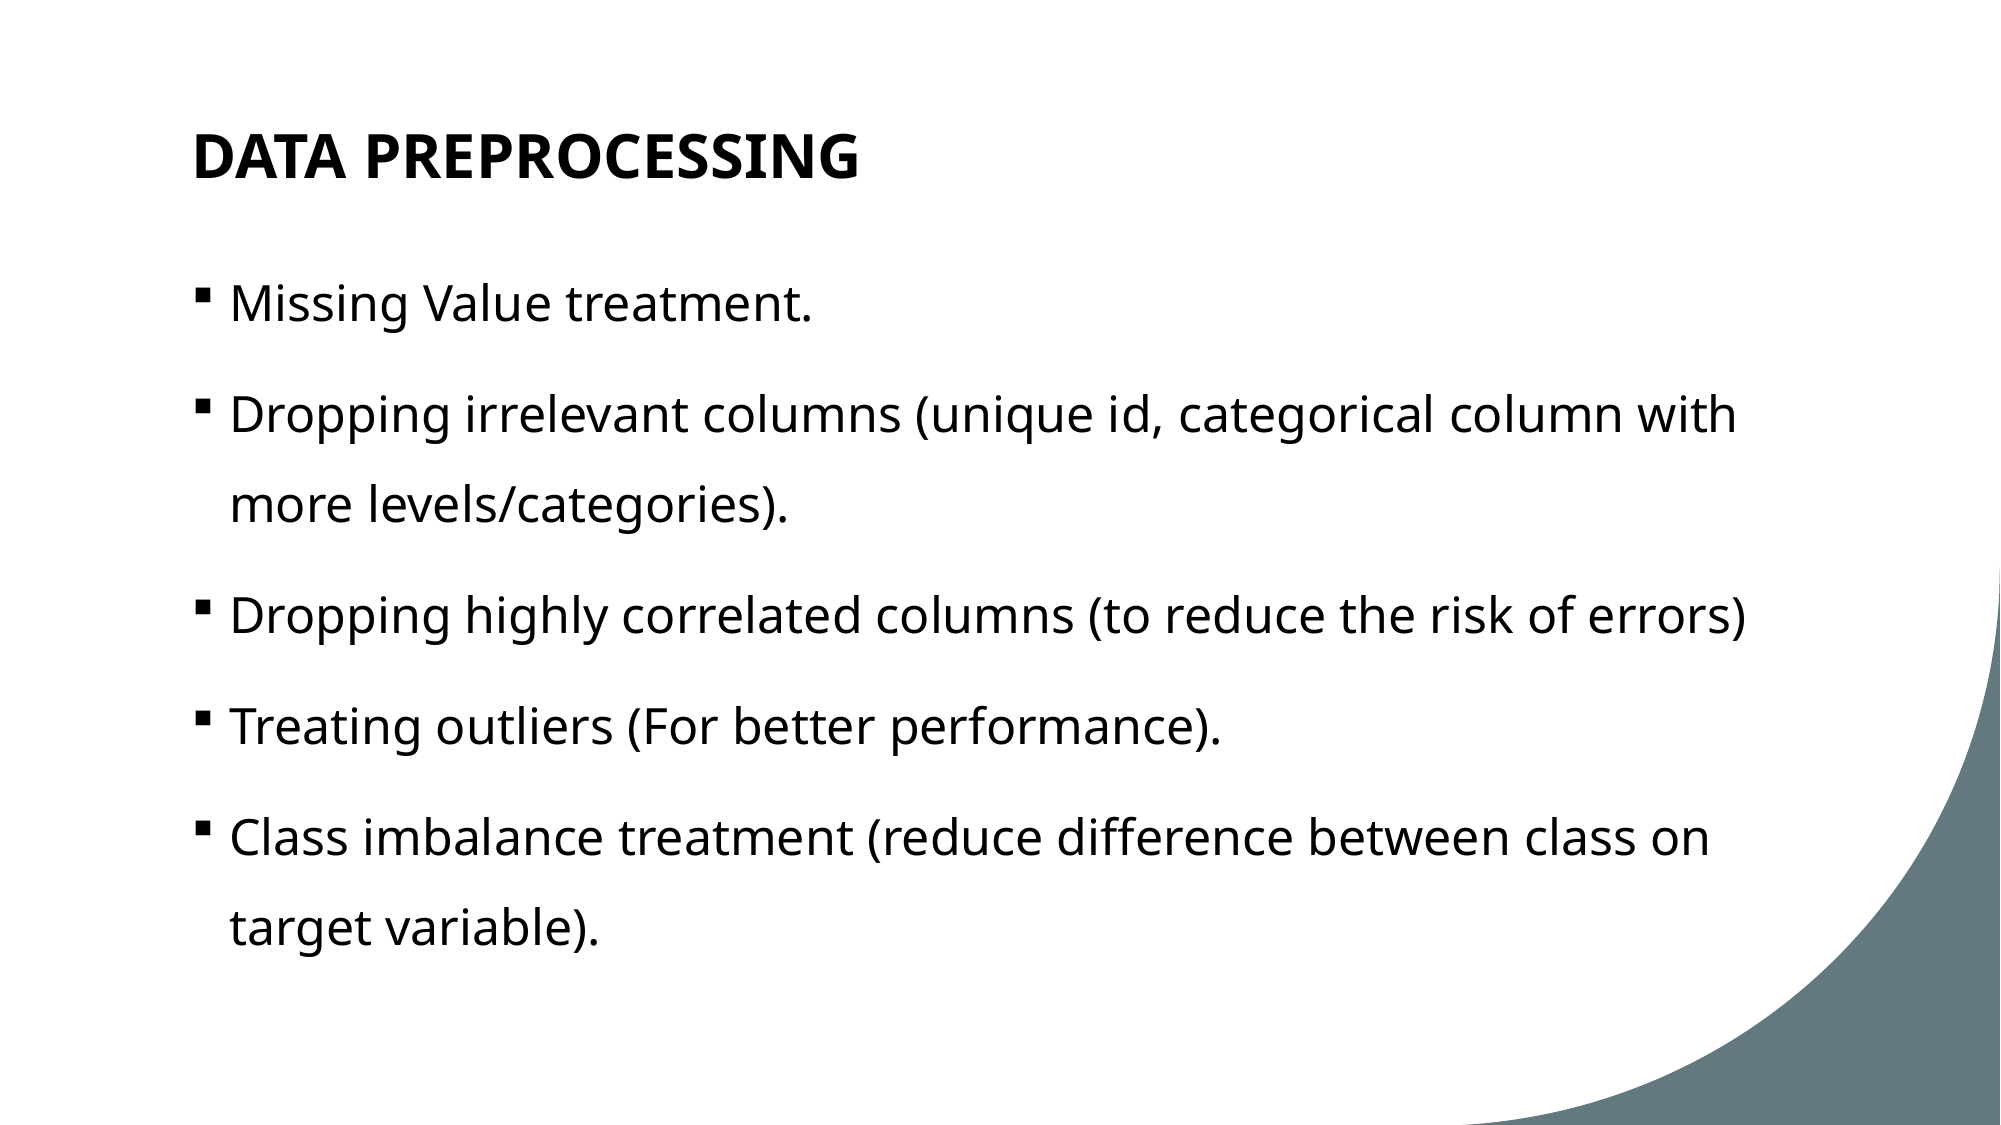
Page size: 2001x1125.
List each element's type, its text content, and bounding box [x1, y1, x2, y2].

title DATA PREPROCESSING [176, 102, 1809, 199]
list Missing Value treatment. Dropping irrelevant columns (unique id, categorical column with more levels/categories). Dropping highly correlated columns (to reduce the risk of errors) Treating outliers (For better performance). Class imbalance treatment (reduce difference between class on target variable). [176, 234, 1809, 975]
